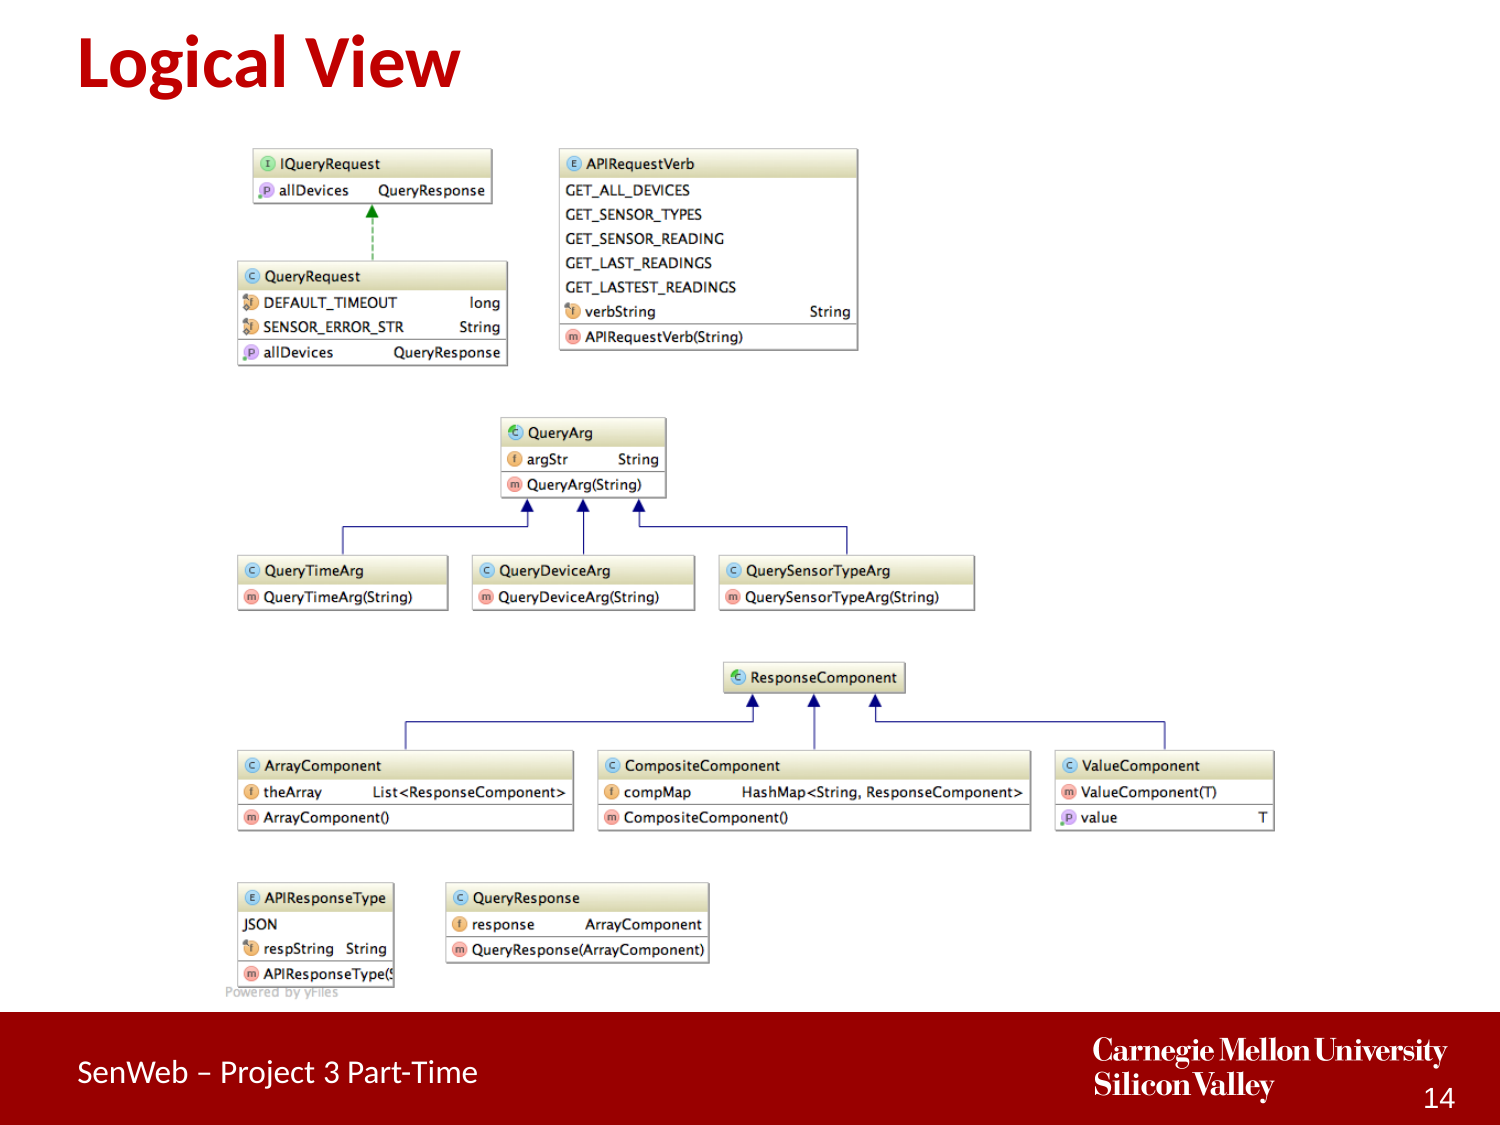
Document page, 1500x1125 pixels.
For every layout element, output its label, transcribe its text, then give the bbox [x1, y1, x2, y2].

slide_number 14 [1412, 1073, 1500, 1119]
picture [0, 1012, 1500, 1125]
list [214, 125, 1297, 1010]
title Logical View [62, 15, 1388, 97]
